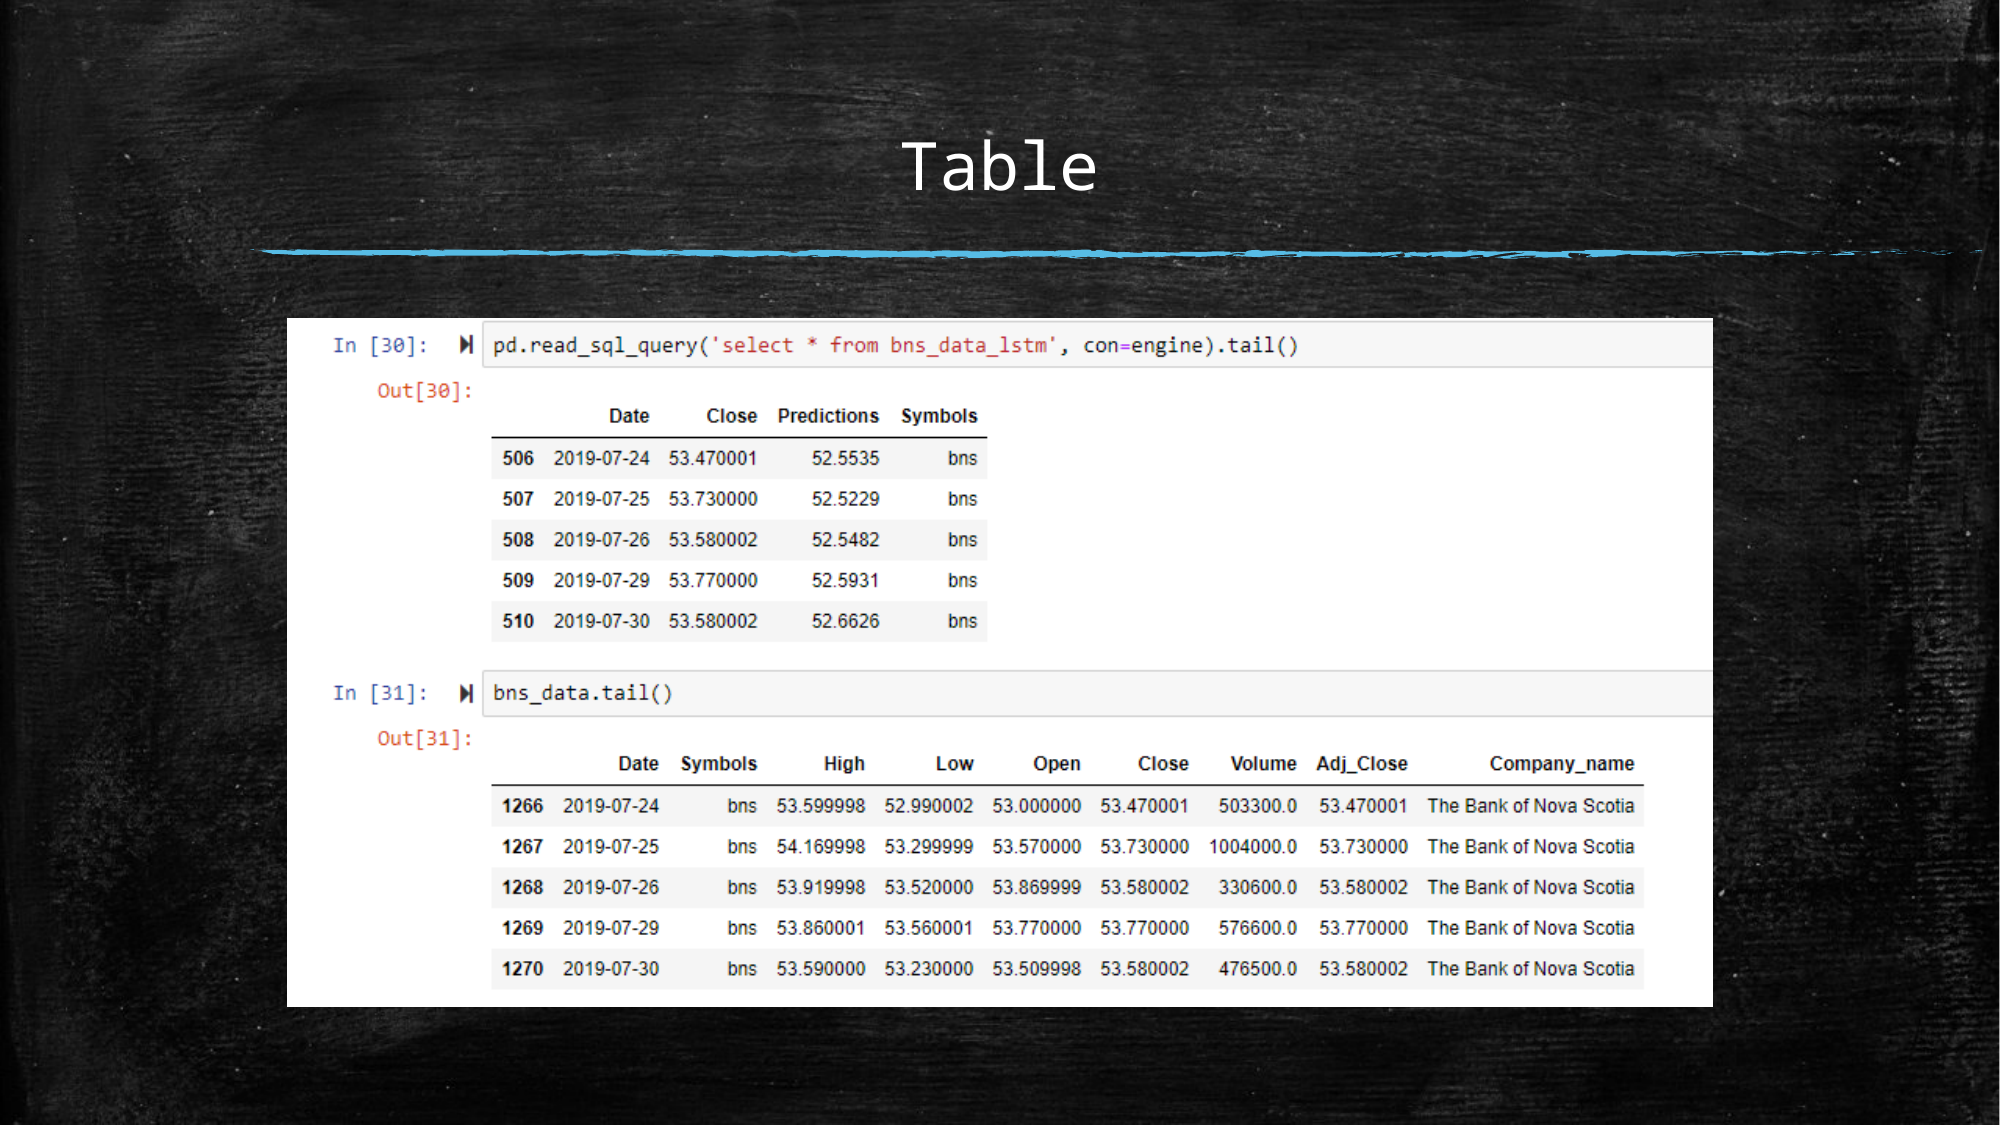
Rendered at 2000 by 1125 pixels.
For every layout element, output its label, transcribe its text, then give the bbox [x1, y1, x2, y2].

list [287, 318, 1713, 1007]
title Table [249, 45, 1750, 213]
